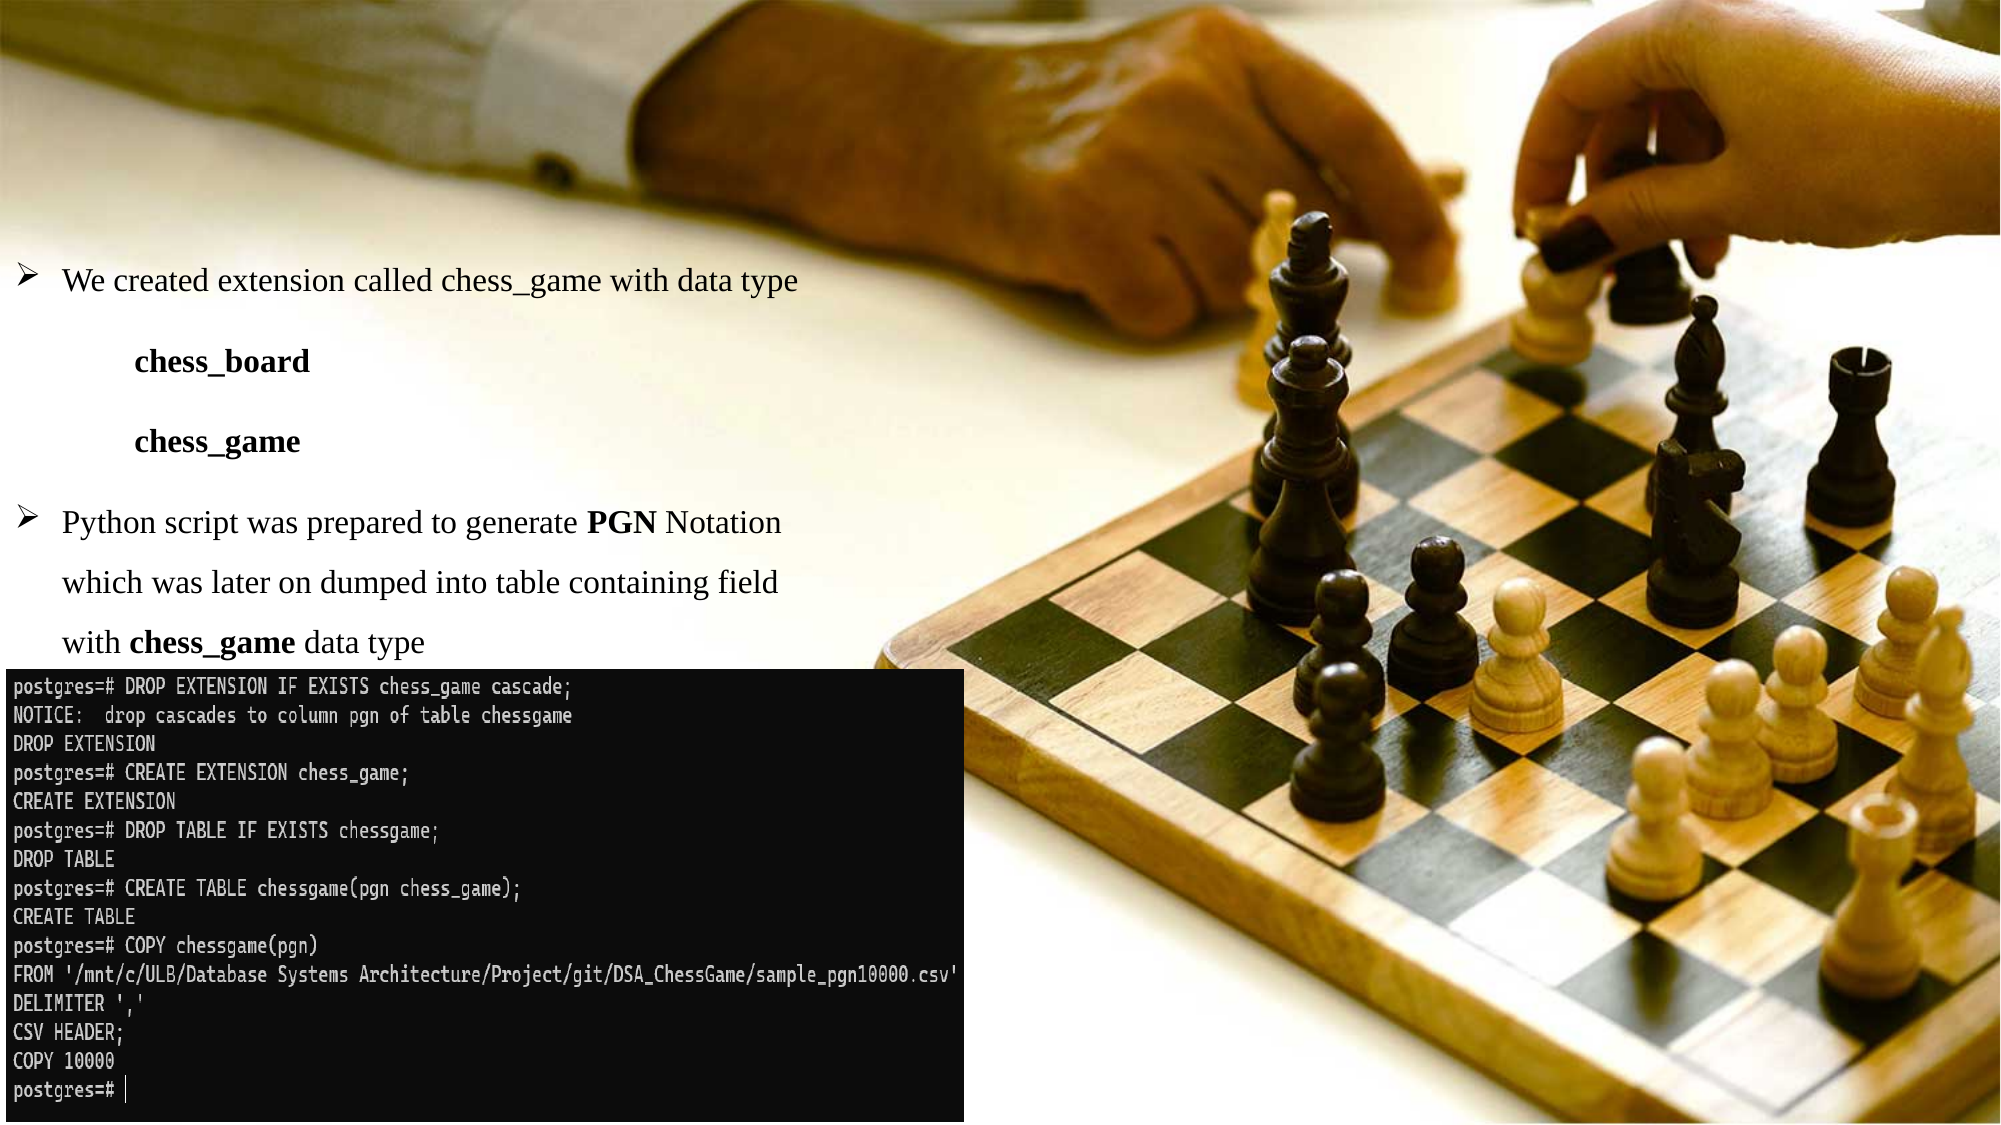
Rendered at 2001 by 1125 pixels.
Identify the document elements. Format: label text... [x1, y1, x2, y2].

text_box We created extension called chess_game with data type chess_board chess_game Python script was prepared to generate PGN Notation which was later on dumped into table containing field with chess_game data type [6, 238, 809, 661]
picture [0, 0, 2001, 1125]
